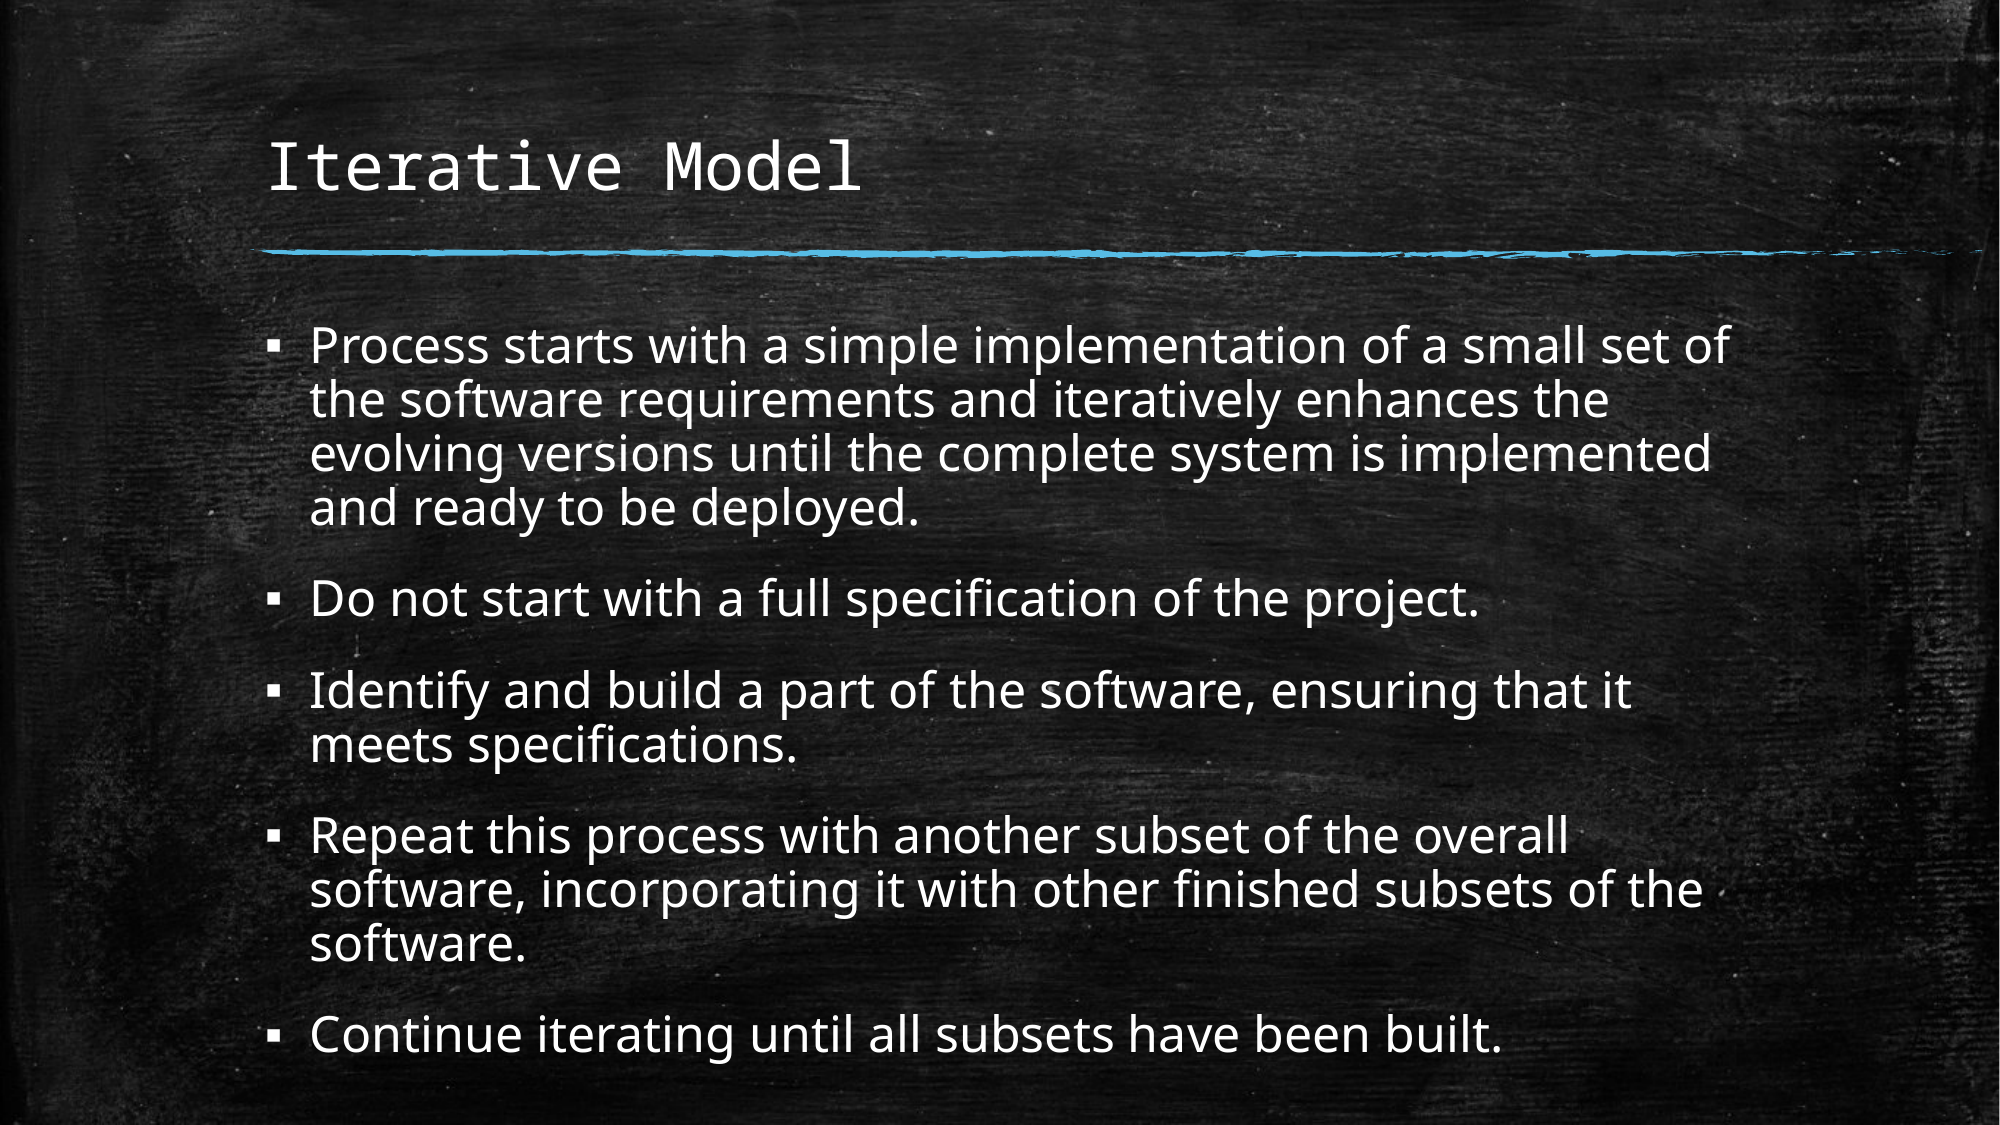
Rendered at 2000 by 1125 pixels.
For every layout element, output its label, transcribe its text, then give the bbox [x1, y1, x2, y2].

list Process starts with a simple implementation of a small set of the software requirements and iteratively enhances the evolving versions until the complete system is implemented and ready to be deployed. Do not start with a full specification of the project. Identify and build a part of the software, ensuring that it meets specifications. Repeat this process with another subset of the overall software, incorporating it with other finished subsets of the software. Continue iterating until all subsets have been built. [249, 312, 1750, 1013]
title Iterative Model [249, 45, 1750, 213]
